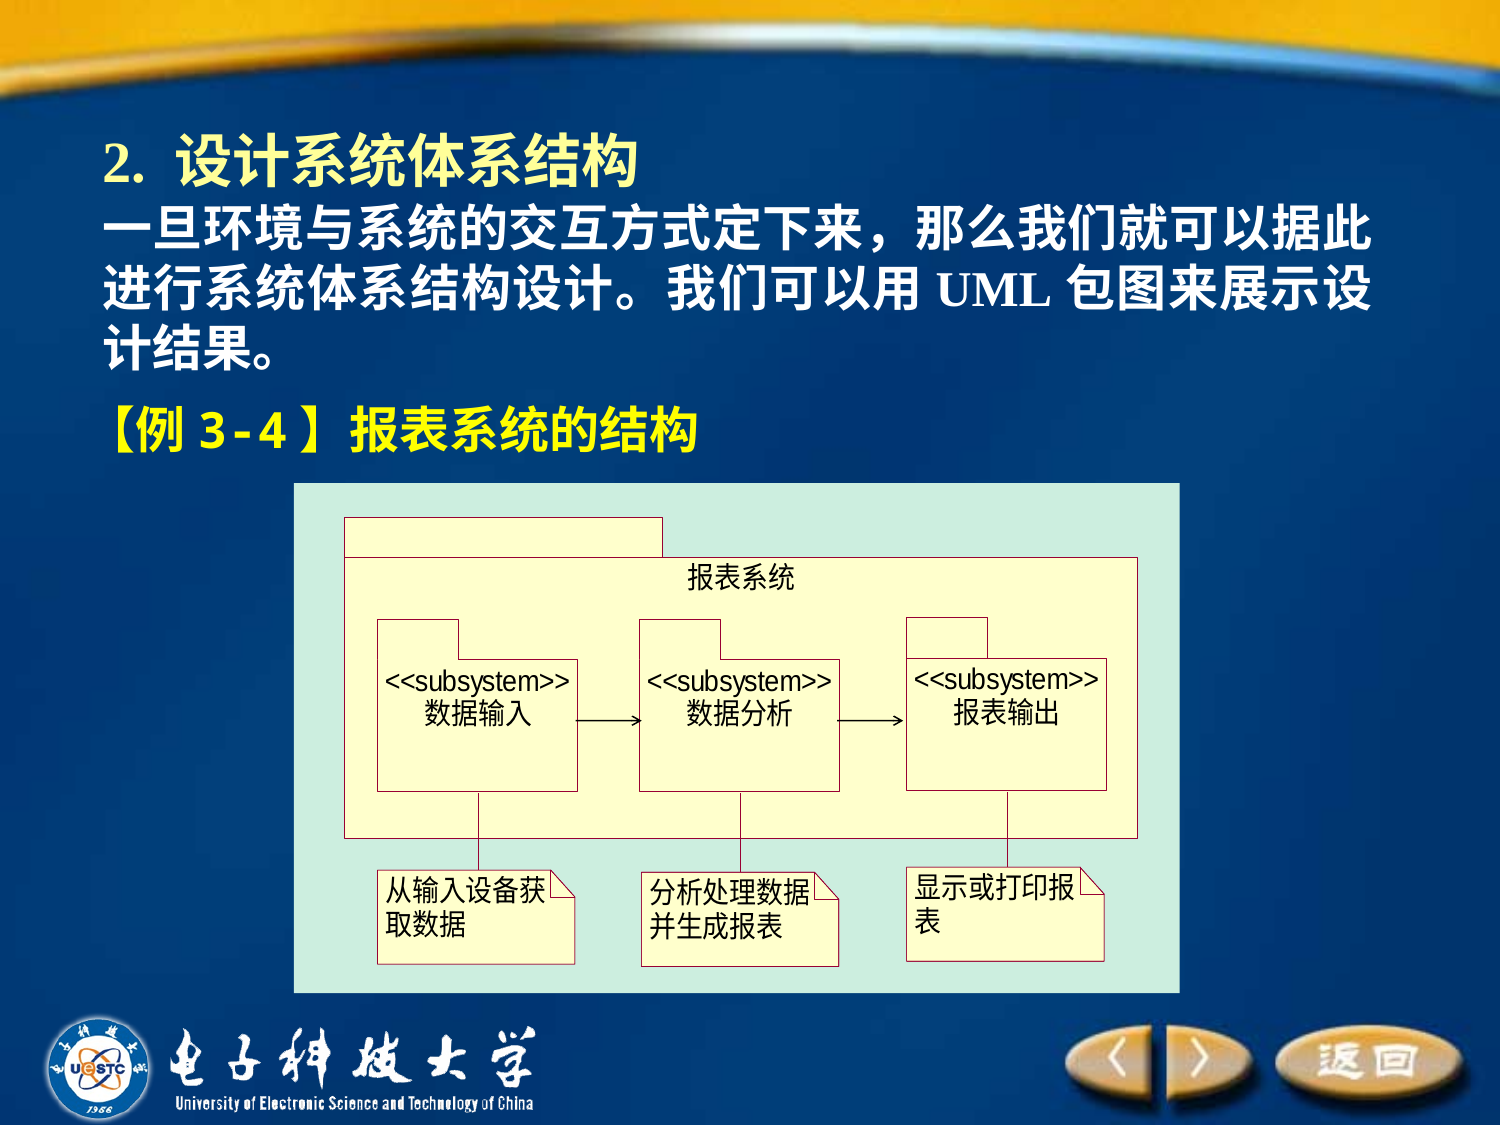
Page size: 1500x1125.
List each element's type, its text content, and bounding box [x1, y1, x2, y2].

text_box 【例3-4】报表系统的结构 [70, 391, 1369, 467]
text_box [293, 483, 1180, 994]
picture [0, 0, 1500, 1125]
text_box 2. 设计系统体系结构 一旦环境与系统的交互方式定下来，那么我们就可以据此进行系统体系结构设计。我们可以用UML包图来展示设计结果。 [87, 116, 1387, 384]
